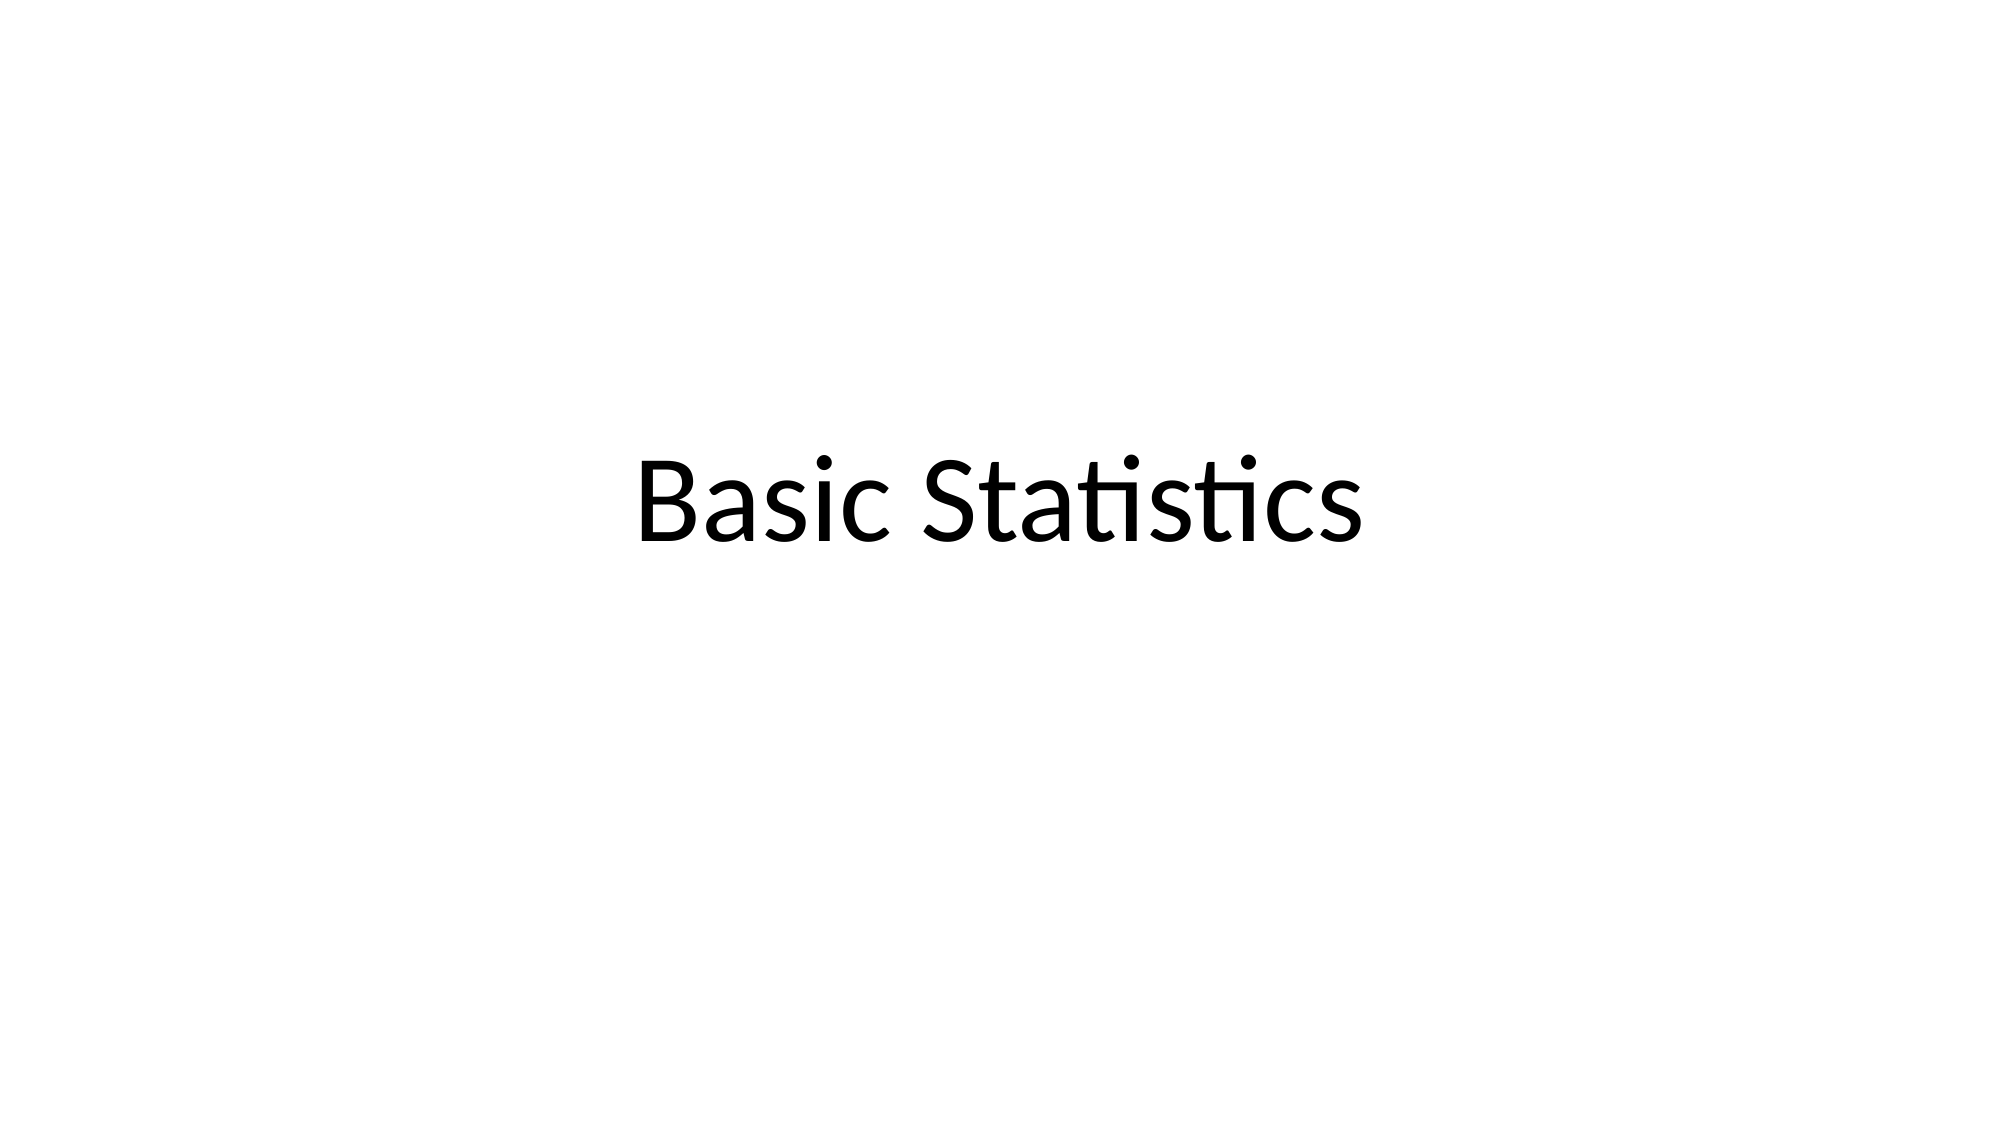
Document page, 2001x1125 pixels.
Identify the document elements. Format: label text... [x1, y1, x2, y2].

title Basic Statistics [249, 184, 1750, 576]
